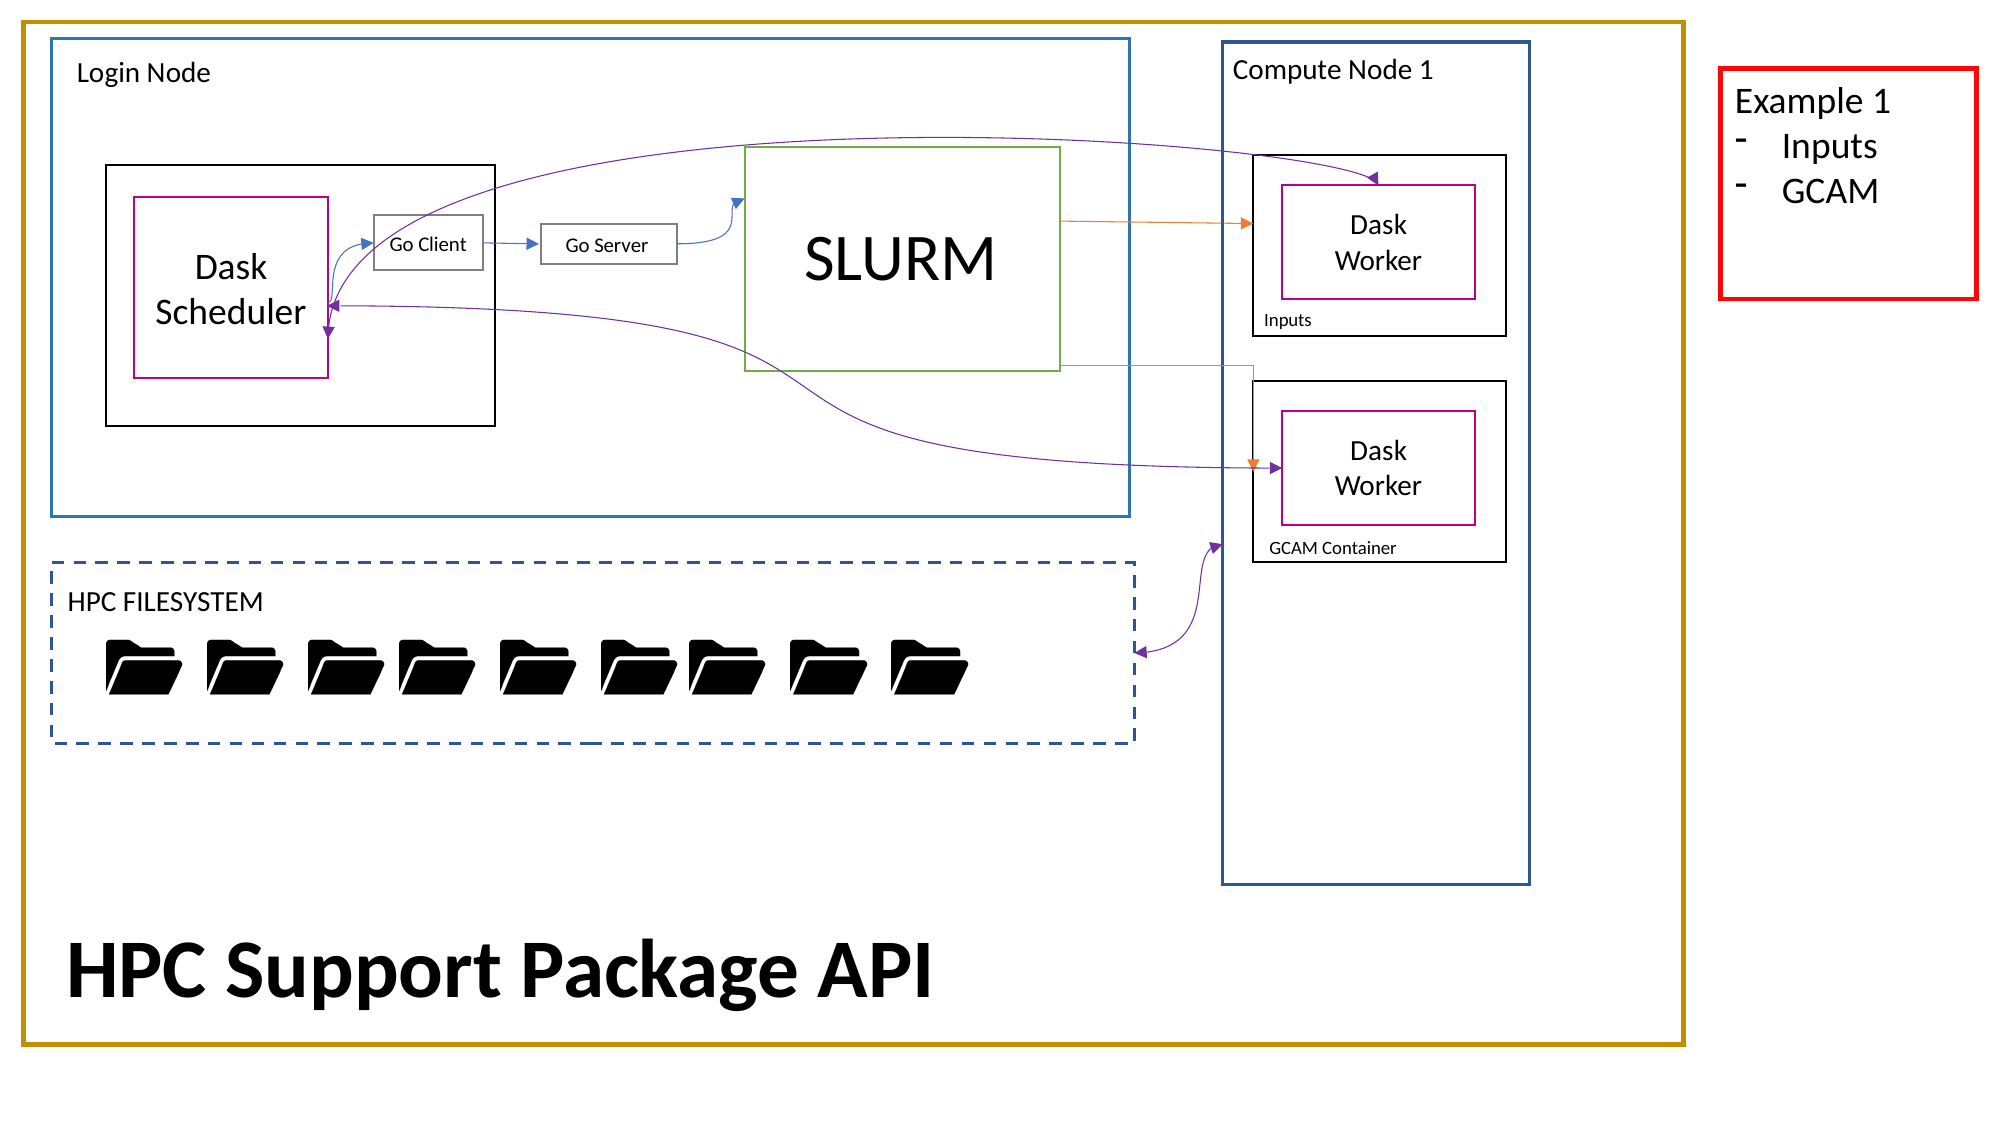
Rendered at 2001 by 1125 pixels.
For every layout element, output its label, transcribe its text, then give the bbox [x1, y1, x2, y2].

picture [781, 620, 876, 714]
picture [882, 620, 977, 714]
text_box [1719, 67, 1978, 300]
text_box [1134, 544, 1223, 653]
picture [198, 620, 292, 714]
picture [491, 620, 585, 714]
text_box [320, 249, 327, 296]
picture [592, 620, 775, 714]
text_box GCAM Container [1254, 528, 1502, 566]
picture [97, 620, 191, 714]
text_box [1059, 468, 1254, 472]
text_box HPC FILESYSTEM [52, 574, 347, 625]
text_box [327, 305, 1283, 468]
text_box [1252, 380, 1507, 563]
picture [299, 620, 484, 714]
text_box HPC Support Package API [51, 906, 1664, 1022]
text_box [50, 561, 1135, 745]
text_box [1059, 258, 1254, 305]
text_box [327, 185, 1379, 339]
text_box [22, 21, 1685, 1046]
text_box [1281, 410, 1476, 526]
text_box Example 1 Inputs GCAM [1720, 300, 1977, 308]
